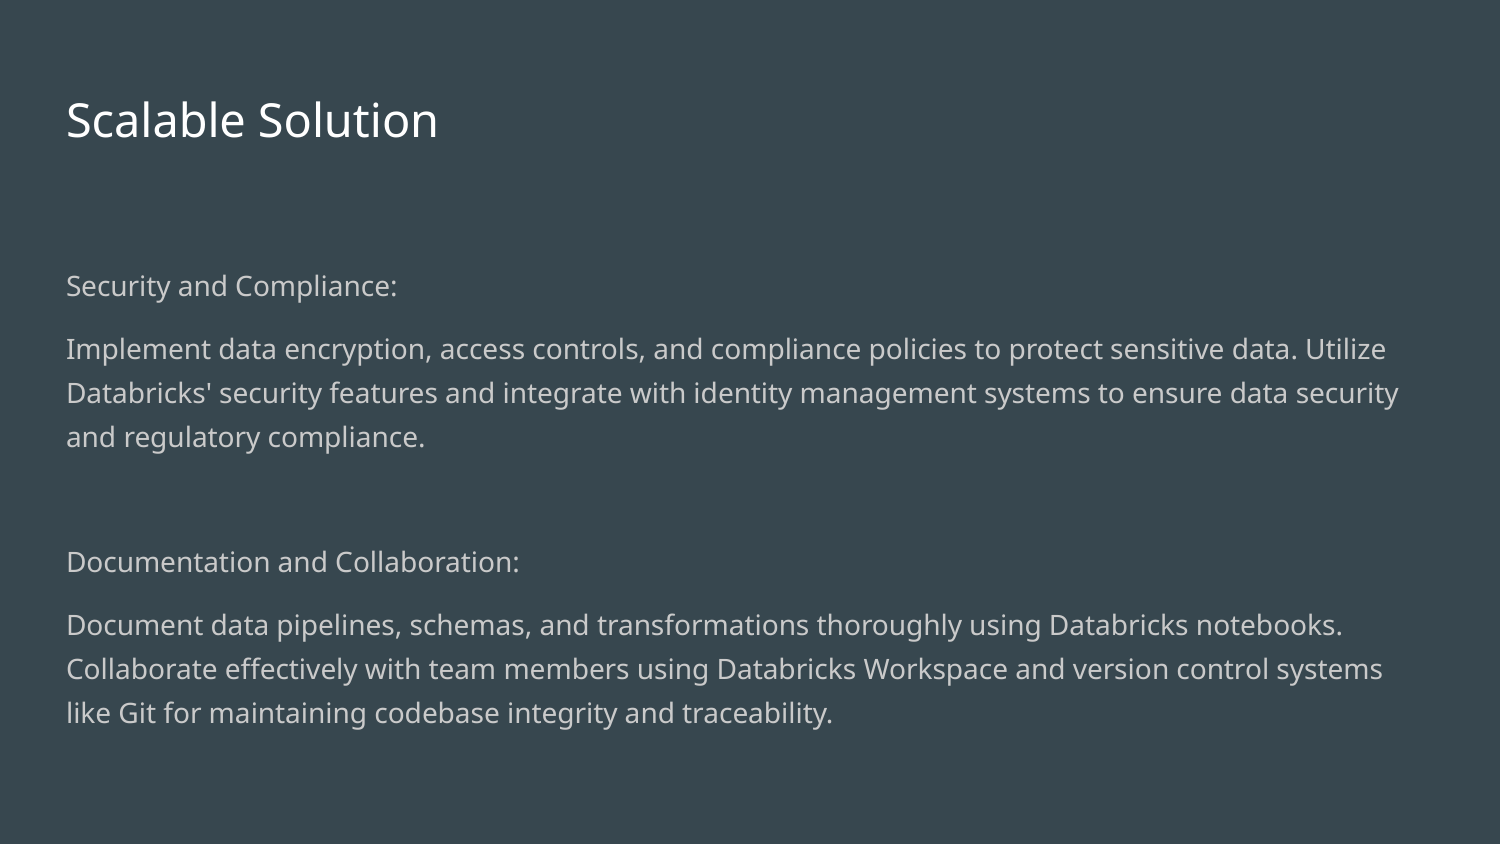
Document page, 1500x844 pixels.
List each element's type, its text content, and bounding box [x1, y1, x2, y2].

list Security and Compliance: Implement data encryption, access controls, and compliance policies to protect sensitive data. Utilize Databricks' security features and integrate with identity management systems to ensure data security and regulatory compliance. Documentation and Collaboration: Document data pipelines, schemas, and transformations thoroughly using Databricks notebooks. Collaborate effectively with team members using Databricks Workspace and version control systems like Git for maintaining codebase integrity and traceability. [51, 189, 1449, 750]
title Scalable Solution [51, 72, 1449, 167]
